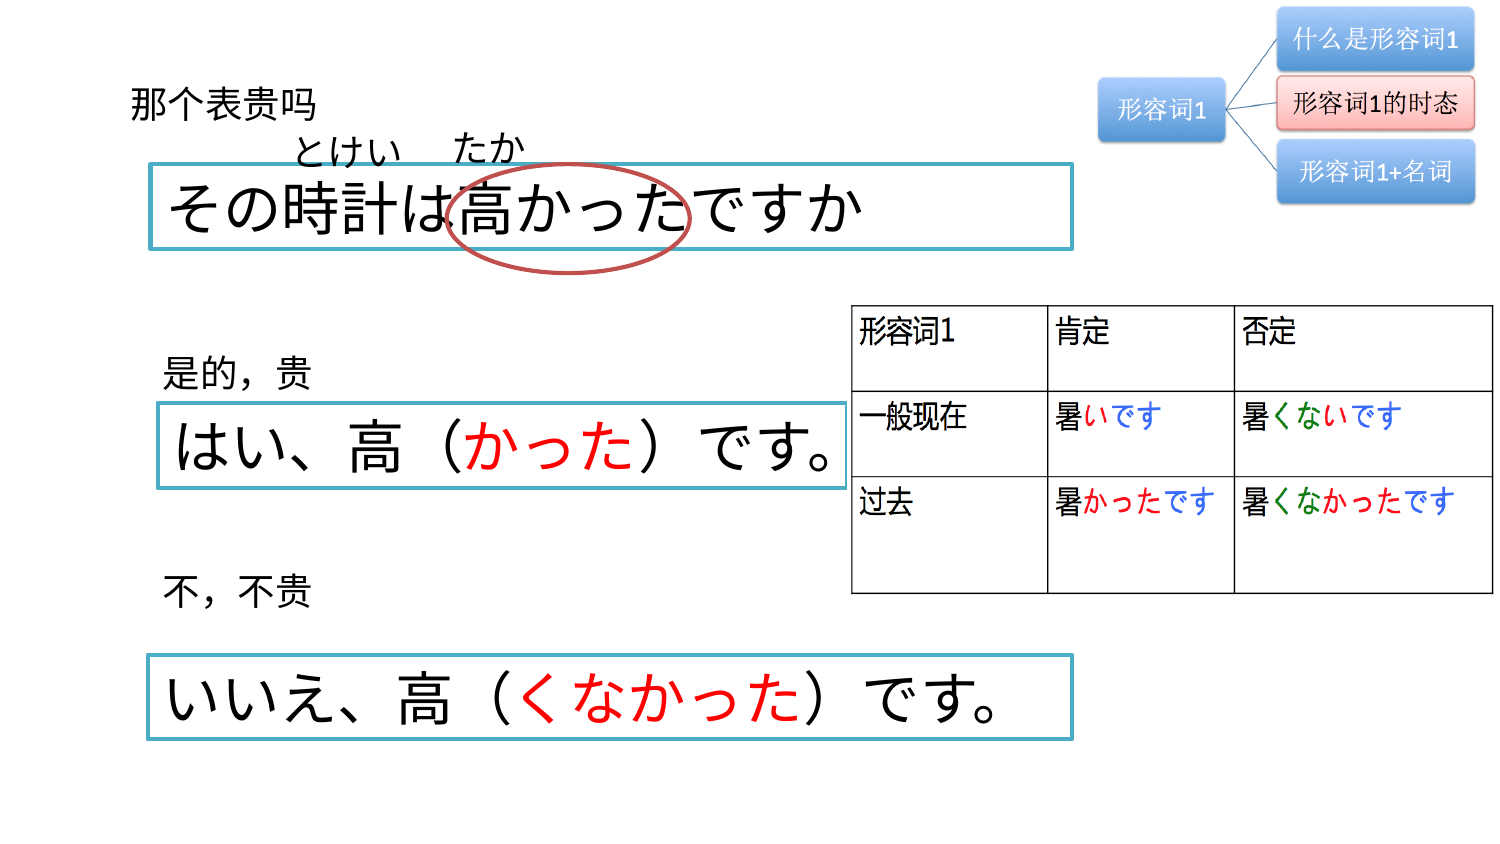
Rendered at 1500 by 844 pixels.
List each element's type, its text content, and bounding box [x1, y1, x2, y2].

text_box くなかった [496, 654, 819, 740]
text_box 那个表贵吗 [115, 73, 507, 133]
text_box 不，不贵 [148, 560, 484, 621]
picture [1085, 0, 1483, 211]
text_box その時計は高かったですか [592, 162, 1074, 251]
text_box とけい [275, 122, 424, 182]
text_box かった [446, 402, 653, 488]
text_box たか [436, 117, 578, 177]
picture [847, 297, 1500, 600]
text_box はい、高（ ）です。 [156, 401, 842, 490]
text_box いいえ、高（ ）です。 [146, 653, 1074, 741]
text_box その時計は高かったですか [148, 162, 481, 251]
text_box 是的，贵 [148, 342, 526, 403]
text_box [444, 162, 692, 276]
